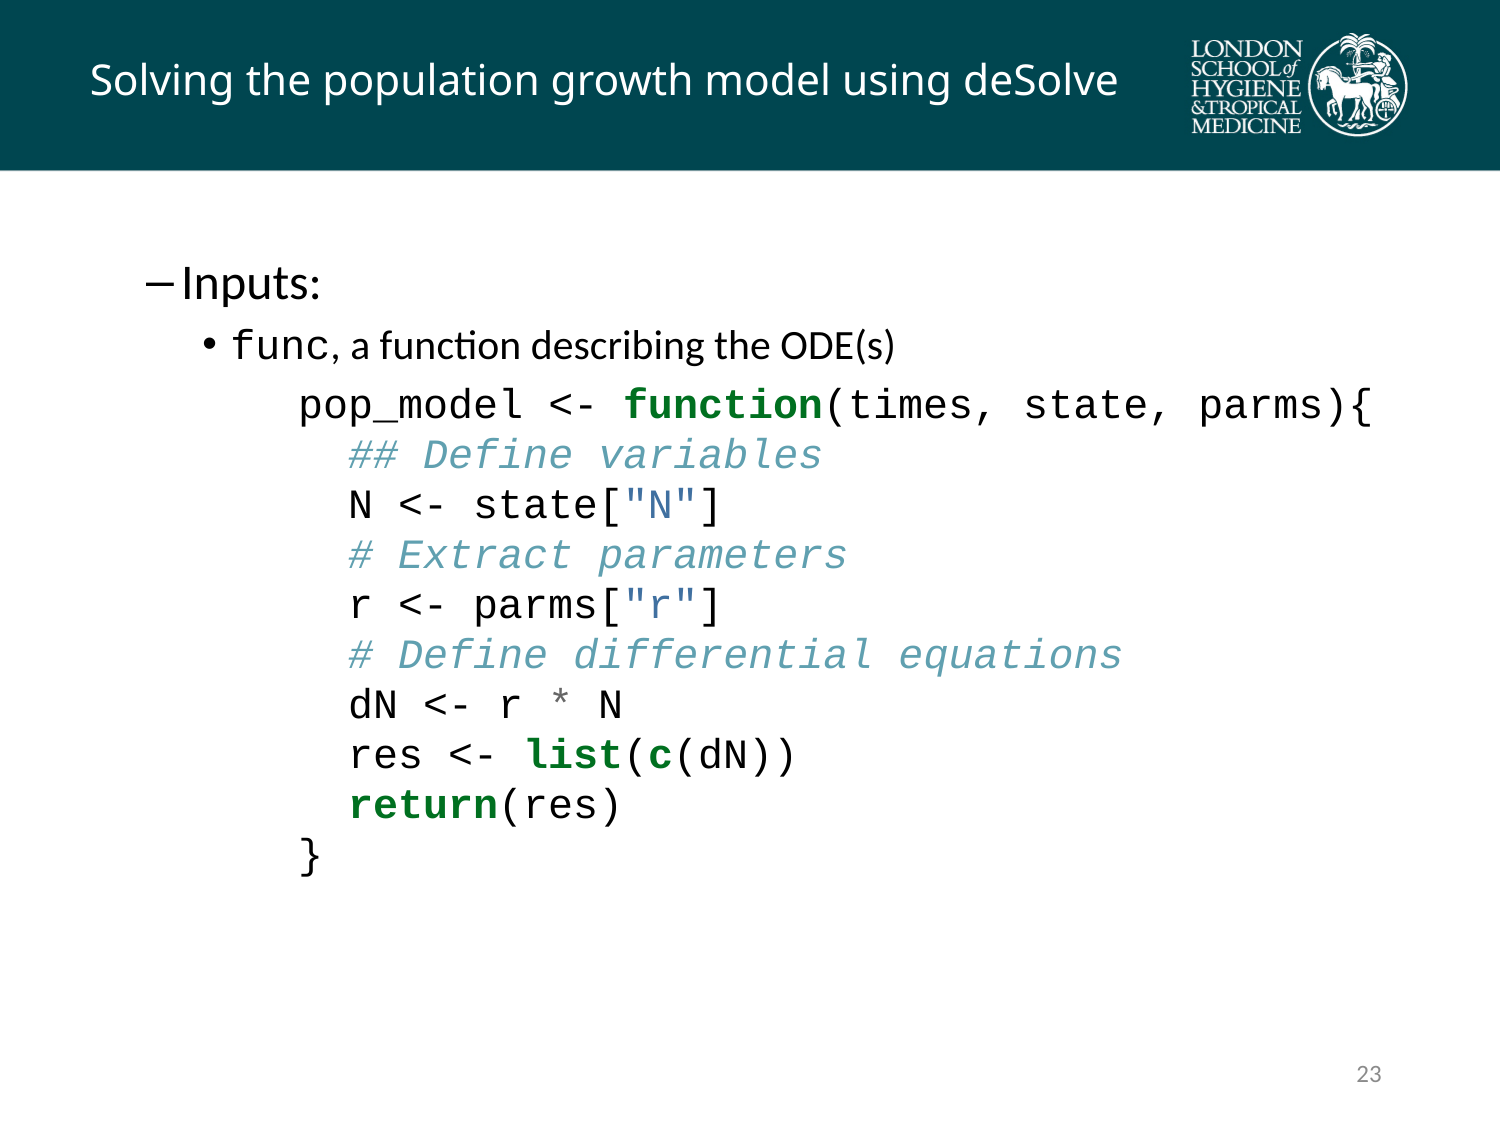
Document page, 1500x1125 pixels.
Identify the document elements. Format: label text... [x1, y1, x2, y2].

slide_number 22 [1059, 1042, 1397, 1103]
title Solving the population growth model using deSolve [75, 45, 1175, 148]
picture [0, 0, 1500, 1125]
list Inputs: func, a function describing the ODE(s) pop_model <- function(times, state, parms){ ## Define variables N <- state["N"] # Extract parameters r <- parms["r"] # Define differential equations dN <- r * N res <- list(c(dN)) return(res) } [75, 242, 1425, 1034]
